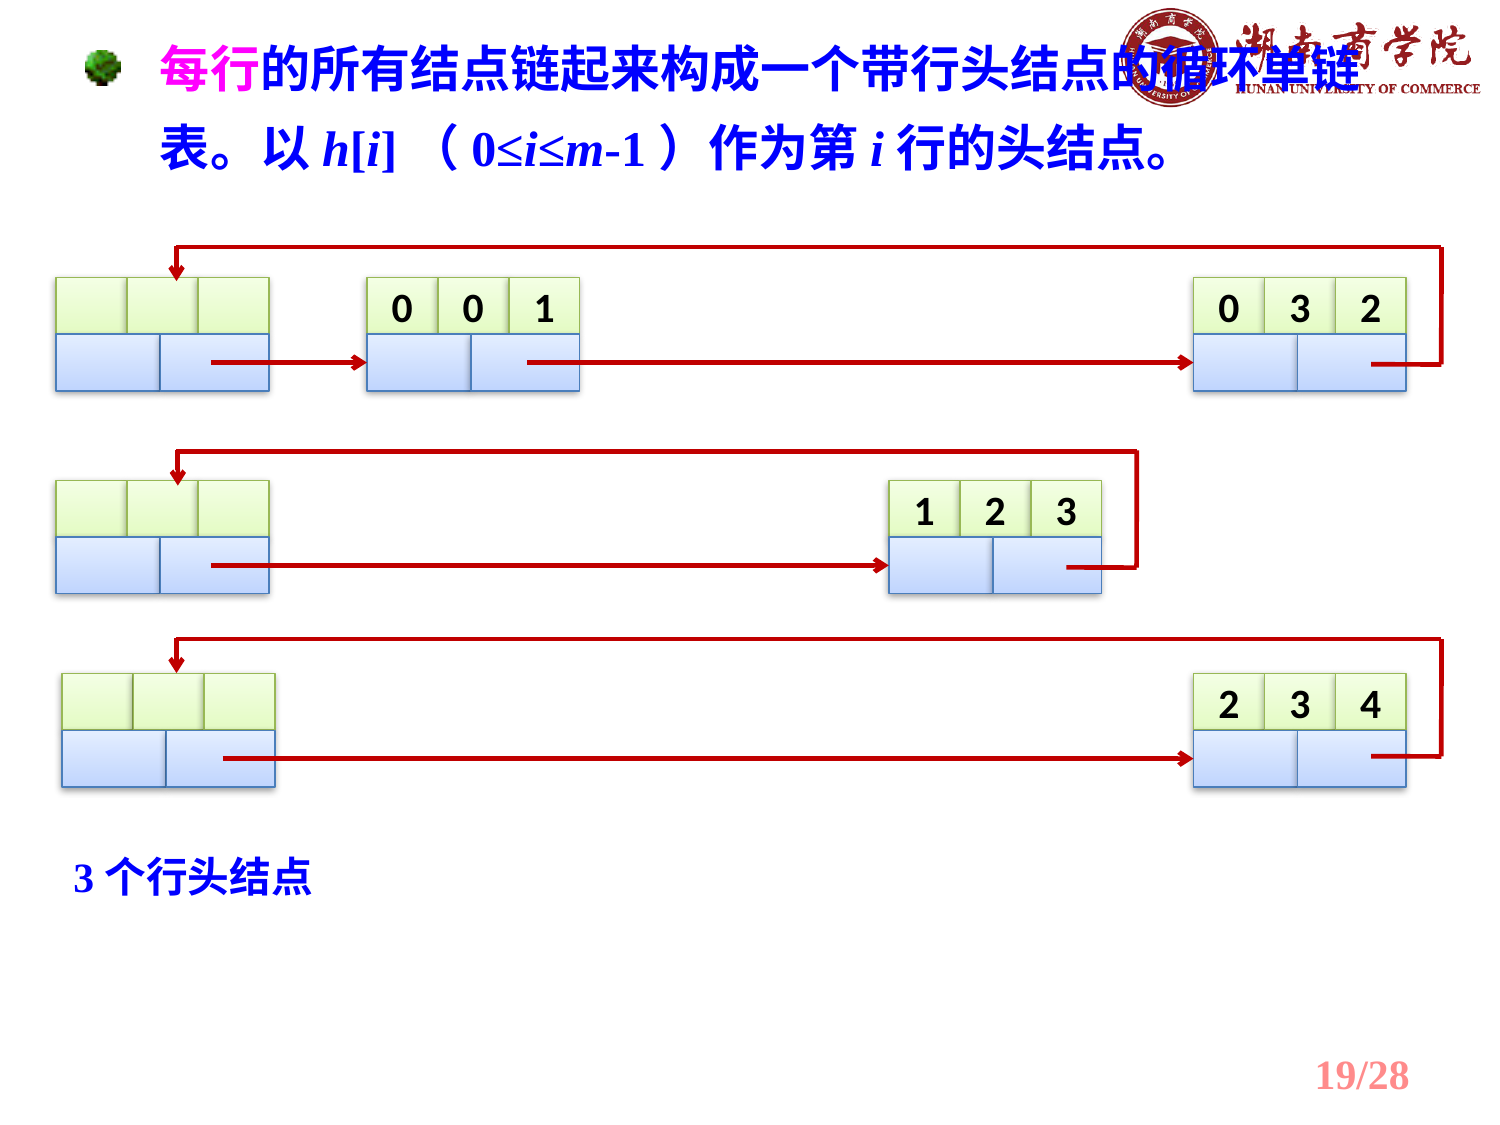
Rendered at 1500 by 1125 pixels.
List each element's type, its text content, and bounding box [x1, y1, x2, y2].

text_box 3个行头结点 [35, 843, 352, 909]
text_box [55, 277, 270, 392]
picture [1091, 0, 1500, 113]
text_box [175, 245, 1442, 365]
text_box 每行的所有结点链起来构成一个带行头结点的循环单链表。以h[i]（0≤i≤m-1）作为第i行的头结点。 [70, 12, 1421, 184]
picture [85, 50, 121, 86]
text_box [888, 577, 1102, 594]
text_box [175, 637, 1442, 757]
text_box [175, 449, 1137, 568]
slide_number 19/28 [1074, 1042, 1425, 1103]
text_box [1193, 374, 1407, 392]
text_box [1193, 766, 1407, 788]
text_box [366, 374, 580, 392]
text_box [55, 480, 270, 594]
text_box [61, 673, 276, 788]
